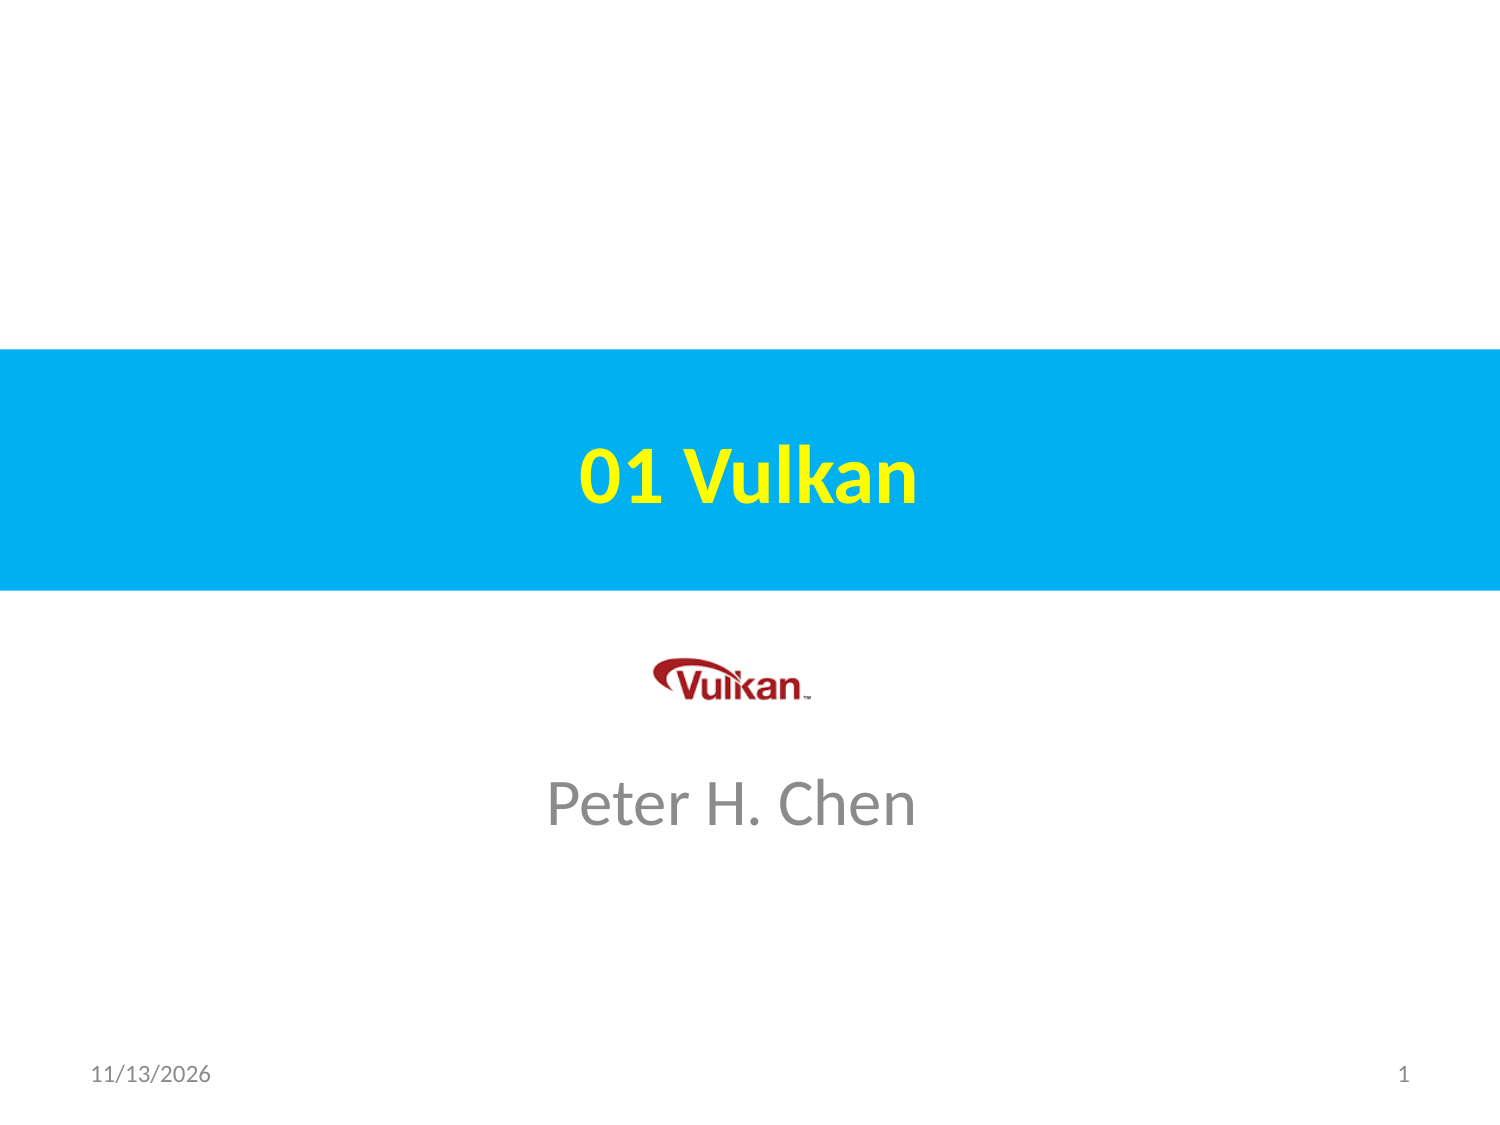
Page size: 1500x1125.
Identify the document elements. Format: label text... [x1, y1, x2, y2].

slide_number 1 [1074, 1042, 1425, 1103]
picture [626, 600, 837, 759]
title 01 Vulkan [0, 349, 1500, 591]
subtitle Peter H. Chen [206, 751, 1257, 866]
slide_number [75, 1042, 425, 1103]
